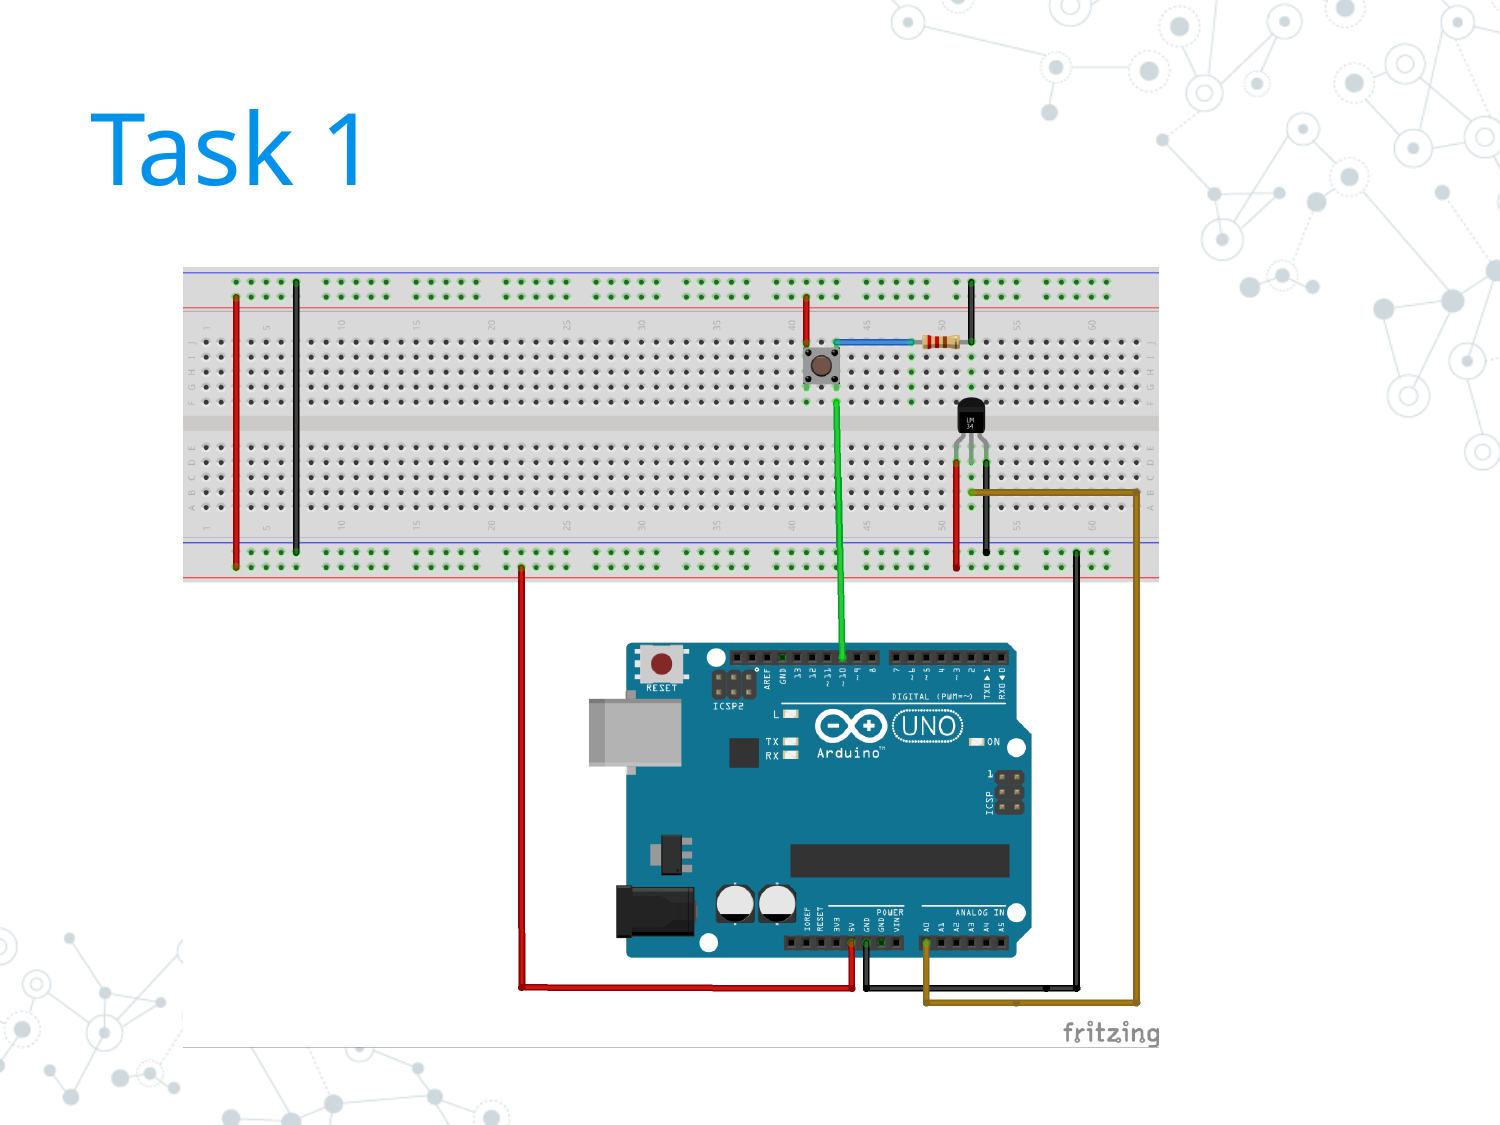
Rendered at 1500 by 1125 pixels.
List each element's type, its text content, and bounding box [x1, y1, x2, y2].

text_box Task 1 [75, 78, 1317, 213]
picture [0, 0, 1500, 1125]
